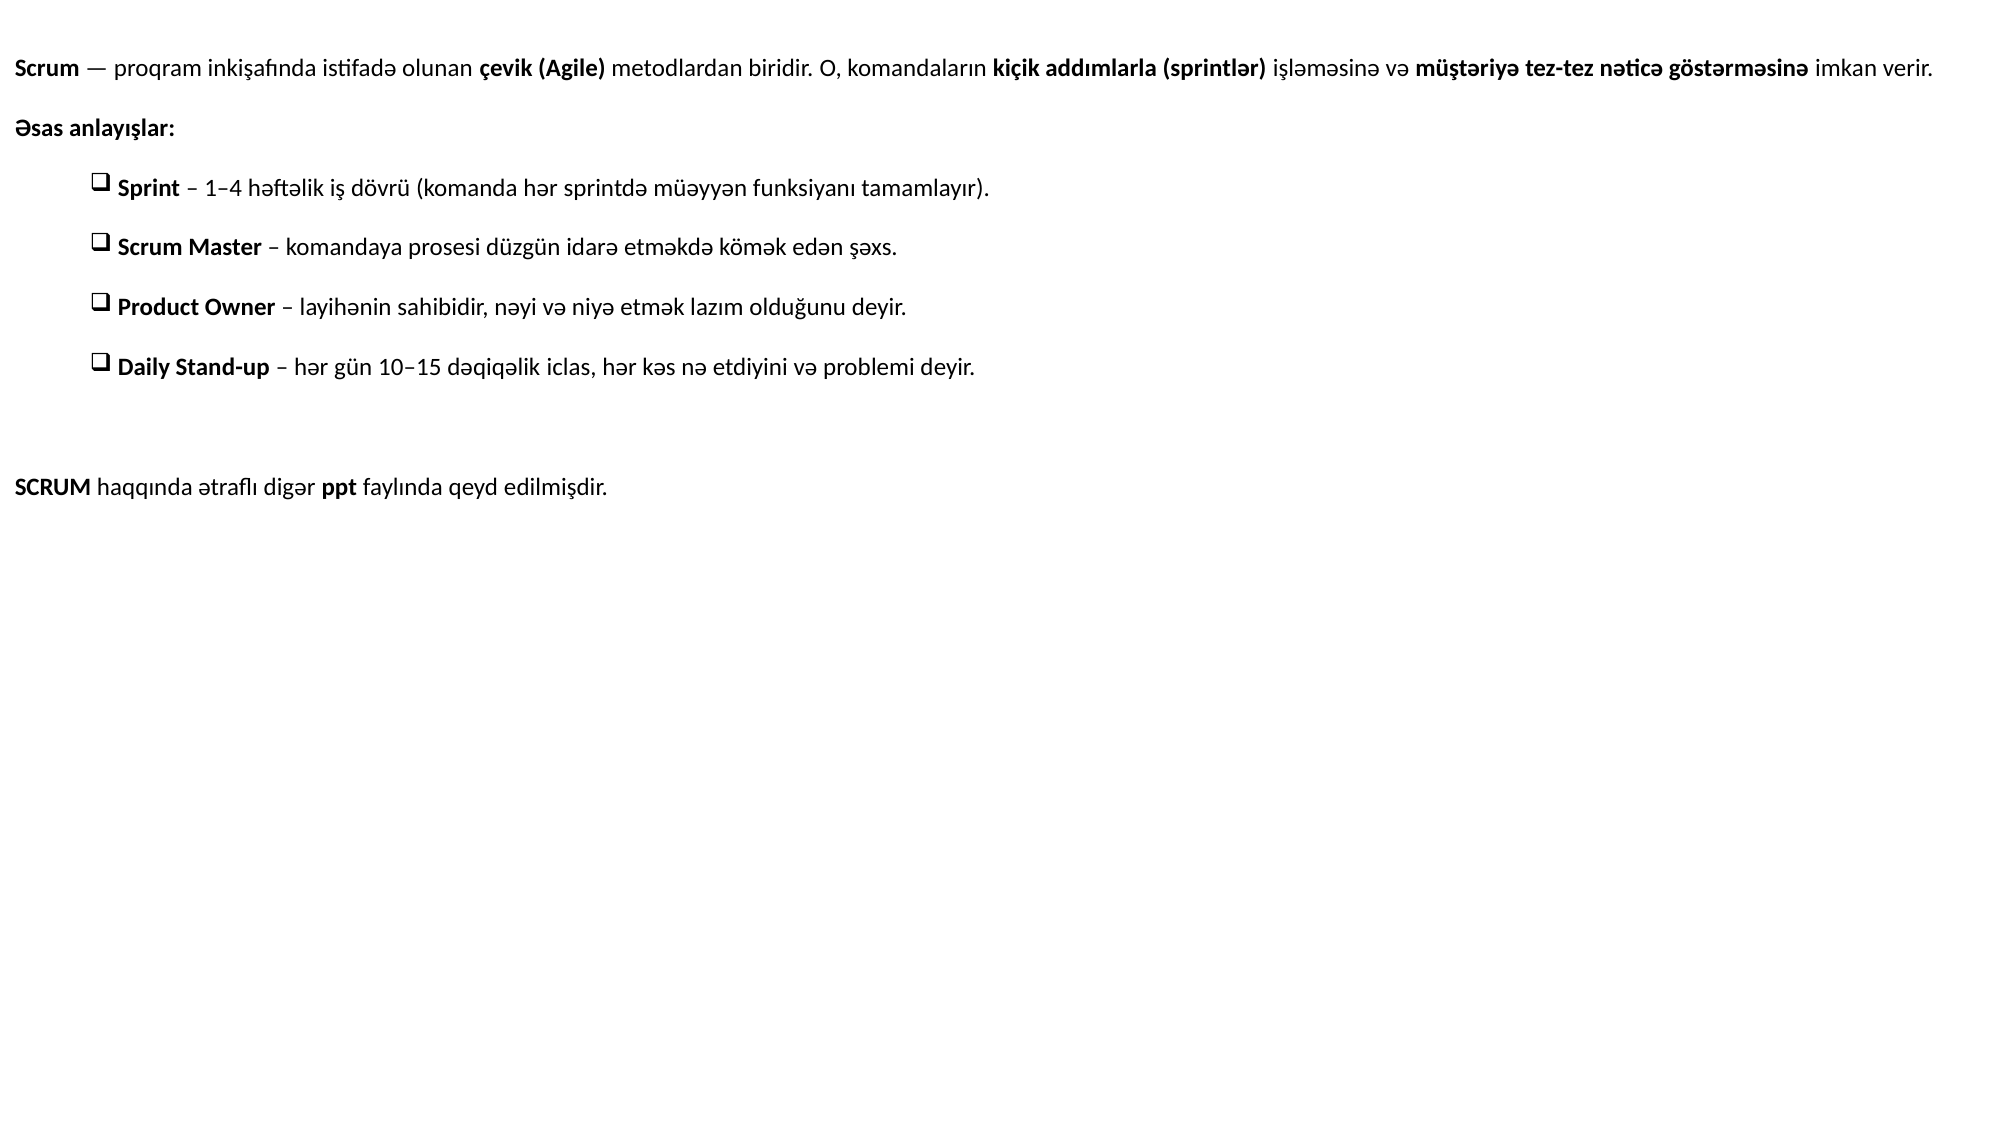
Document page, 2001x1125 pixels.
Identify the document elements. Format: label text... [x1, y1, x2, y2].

text_box Scrum — proqram inkişafında istifadə olunan çevik (Agile) metodlardan biridir. O, komandaların kiçik addımlarla (sprintlər) işləməsinə və müştəriyə tez-tez nəticə göstərməsinə imkan verir. Əsas anlayışlar: Sprint – 1–4 həftəlik iş dövrü (komanda hər sprintdə müəyyən funksiyanı tamamlayır). Scrum Master – komandaya prosesi düzgün idarə etməkdə kömək edən şəxs. Product Owner – layihənin sahibidir, nəyi və niyə etmək lazım olduğunu deyir. Daily Stand-up – hər gün 10–15 dəqiqəlik iclas, hər kəs nə etdiyini və problemi deyir. SCRUM haqqında ətraflı digər ppt faylında qeyd edilmişdir. [0, 43, 2000, 538]
